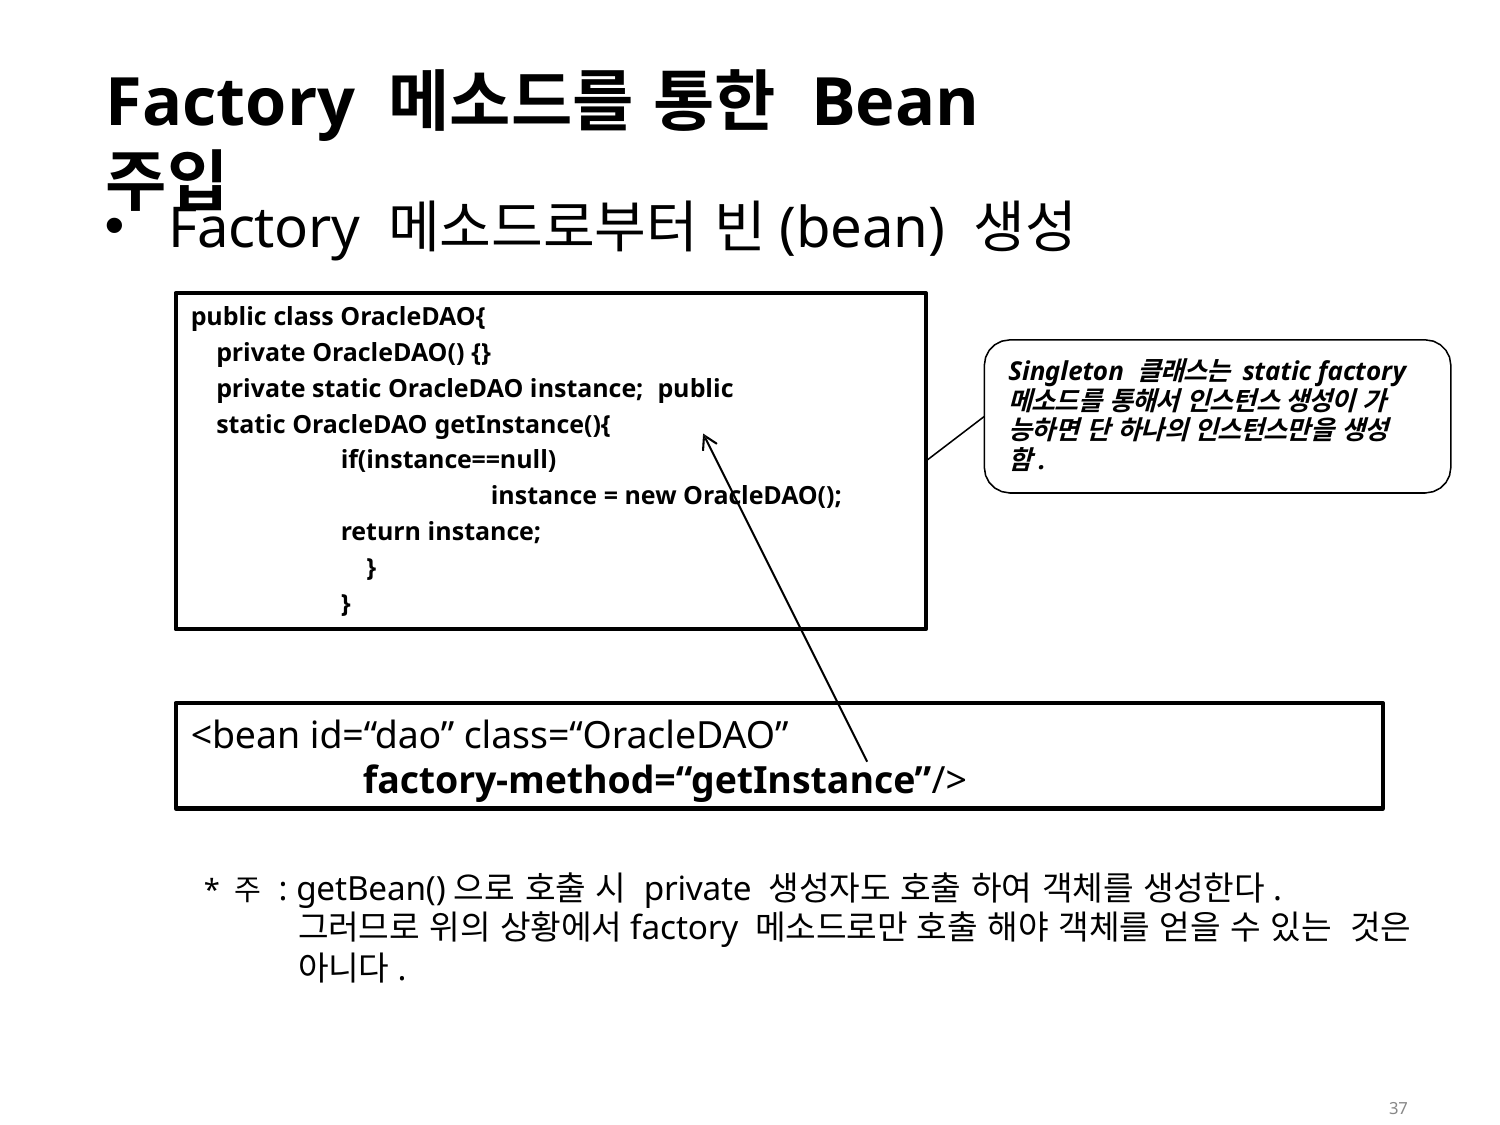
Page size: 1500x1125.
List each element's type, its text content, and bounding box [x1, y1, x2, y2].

title Factory 메소드를 통한 Bean 주입 [103, 56, 1124, 189]
text_box 37 [1379, 1094, 1419, 1121]
text_box <bean id=“dao” class=“OracleDAO” factory-method=“getInstance”/> * 주 : getBean()으로 호출 시 private 생성자도 호출 하여 객체를 생성한다. 그러므로 위의 상황에서factory 메소드로만 호출 해야 객체를 얻을 수 있는 것은 아니다. [188, 708, 1423, 987]
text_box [173, 415, 1386, 811]
text_box [984, 339, 1451, 493]
text_box Factory 메소드로부터 빈(bean) 생성 [102, 189, 1132, 259]
text_box Singleton 클래스는 static factory 메소드를 통해서 인스턴스 생성이 가 능하면 단 하나의 인스턴스만을 생성 함. [1006, 352, 1421, 476]
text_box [173, 290, 929, 414]
